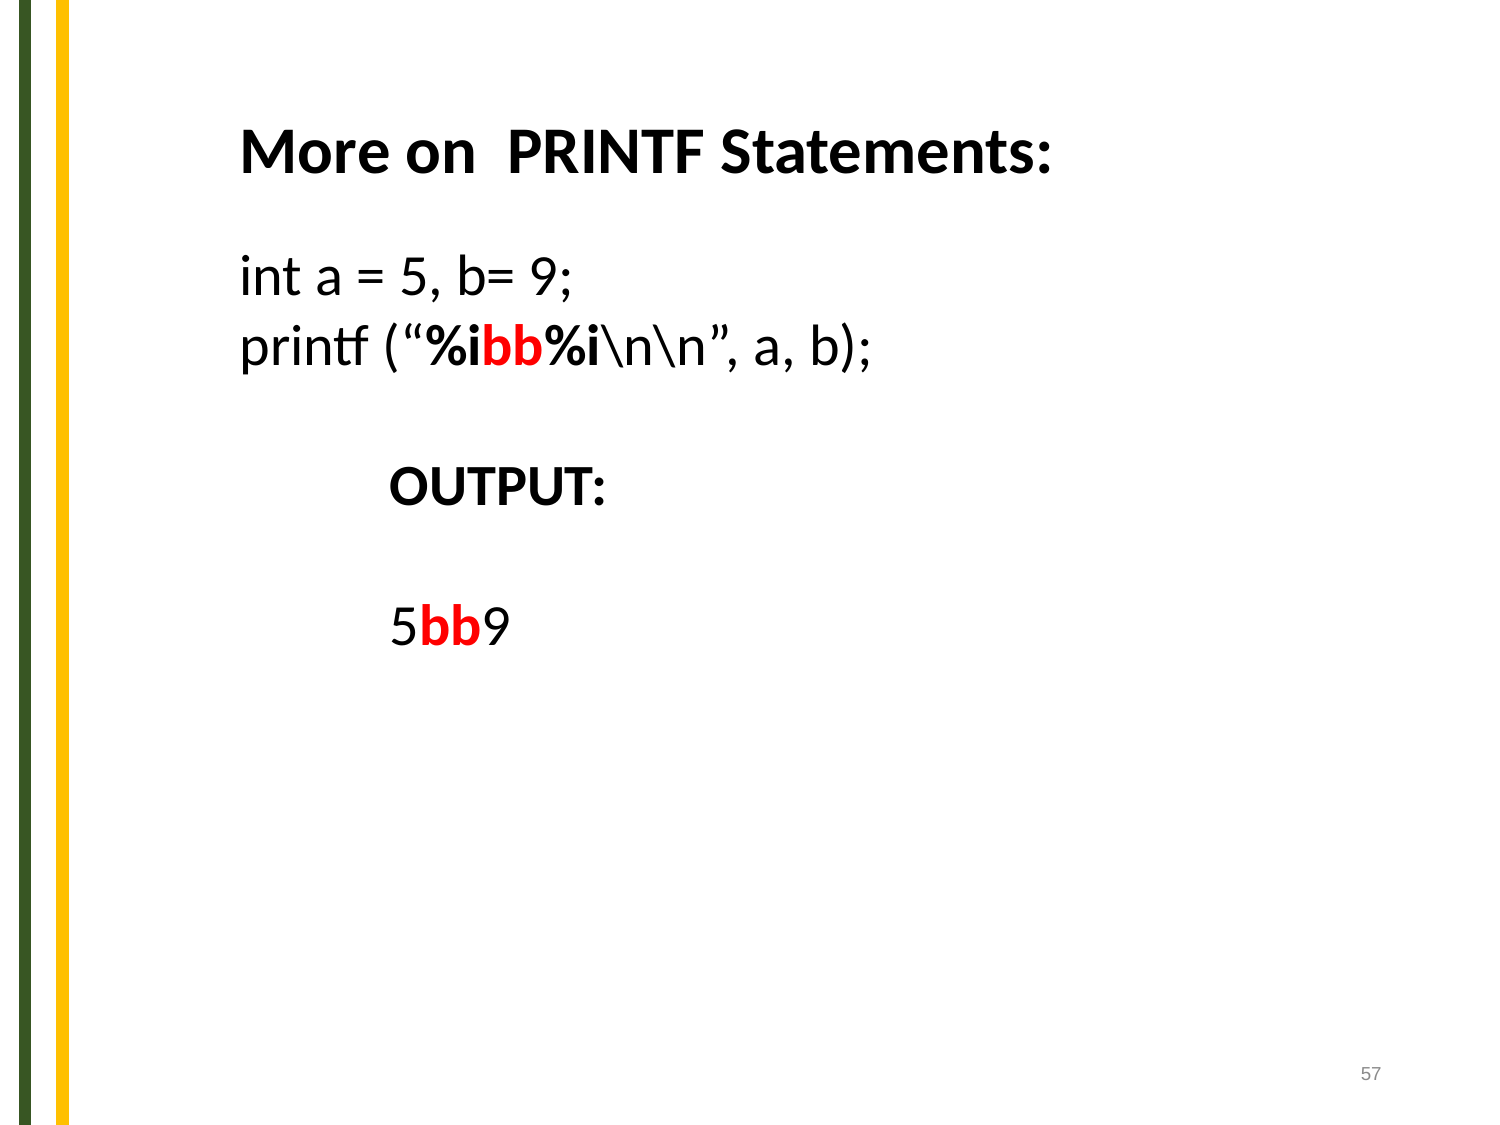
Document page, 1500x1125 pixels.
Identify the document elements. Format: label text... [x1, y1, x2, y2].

text_box More on PRINTF Statements: int a = 5, b= 9; printf (“%ibb%i\n\n”, a, b); OUTPUT: 5bb9 [224, 99, 1363, 855]
slide_number 57 [1059, 1042, 1397, 1103]
